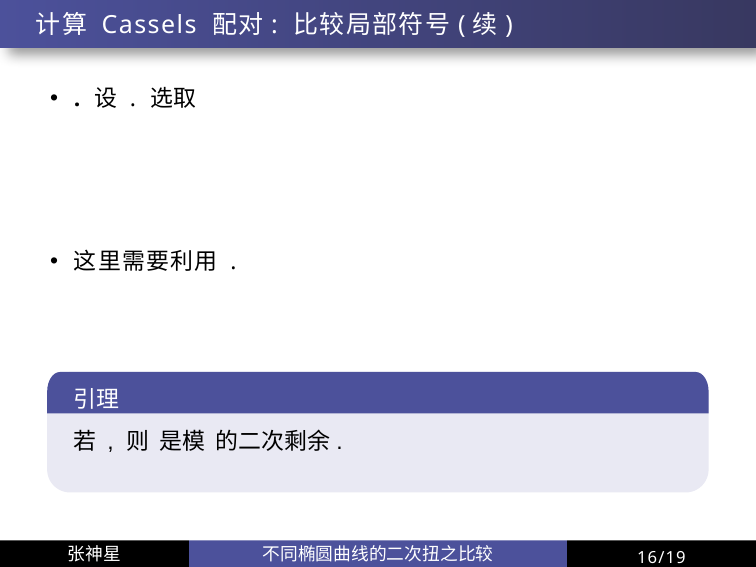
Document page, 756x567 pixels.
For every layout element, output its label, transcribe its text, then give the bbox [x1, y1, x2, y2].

title 计算 Cassels 配对: 比较局部符号(续) [0, 0, 756, 48]
list 16/19 [567, 540, 756, 567]
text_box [47, 371, 709, 493]
